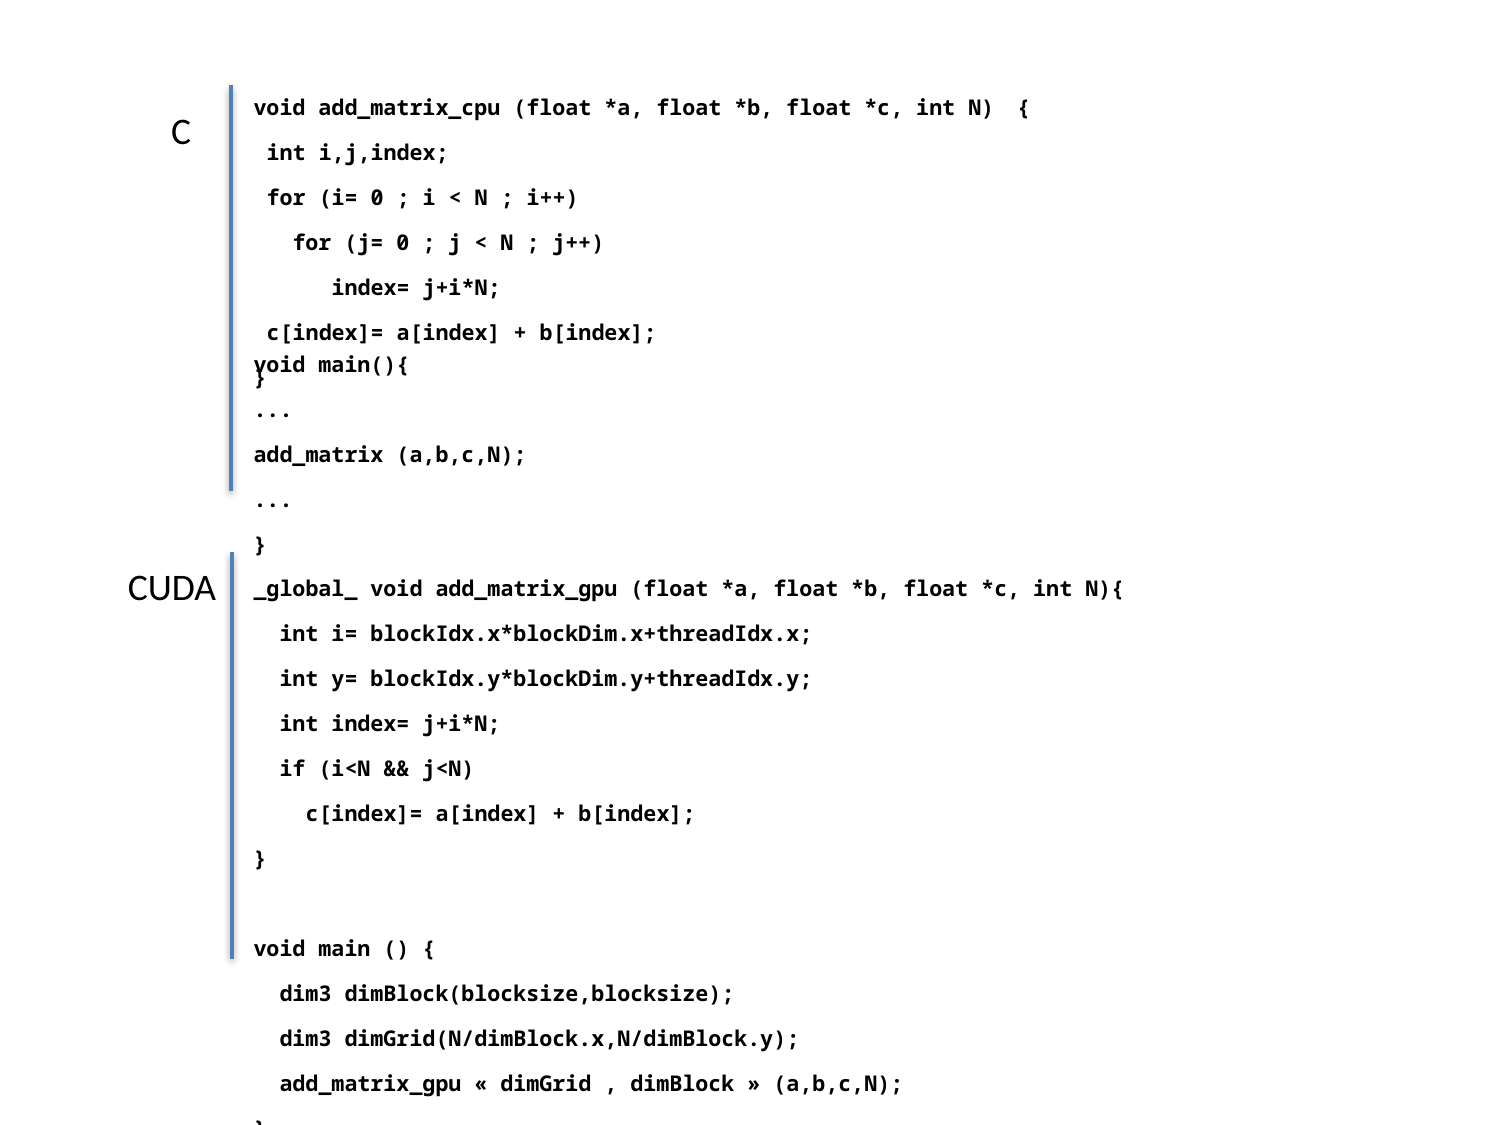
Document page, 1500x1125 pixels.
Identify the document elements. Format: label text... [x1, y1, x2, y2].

text_box C [0, 99, 206, 159]
text_box _global_ void add_matrix_gpu (float *a, float *b, float *c, int N){ int i= blockIdx.x*blockDim.x+threadIdx.x; int y= blockIdx.y*blockDim.y+threadIdx.y; int index= j+i*N; if (i<N && j<N) c[index]= a[index] + b[index]; } void main () { dim3 dimBlock(blocksize,blocksize); dim3 dimGrid(N/dimBlock.x,N/dimBlock.y); add_matrix_gpu « dimGrid , dimBlock » (a,b,c,N); } [238, 562, 1262, 1125]
text_box void add_matrix_cpu (float *a, float *b, float *c, int N) { int i,j,index; for (i= 0 ; i < N ; i++) for (j= 0 ; j < N ; j++) index= j+i*N; c[index]= a[index] + b[index]; } [238, 81, 1262, 339]
text_box void main(){ ... add_matrix (a,b,c,N); ... } [238, 339, 1262, 562]
text_box CUDA [0, 555, 226, 616]
